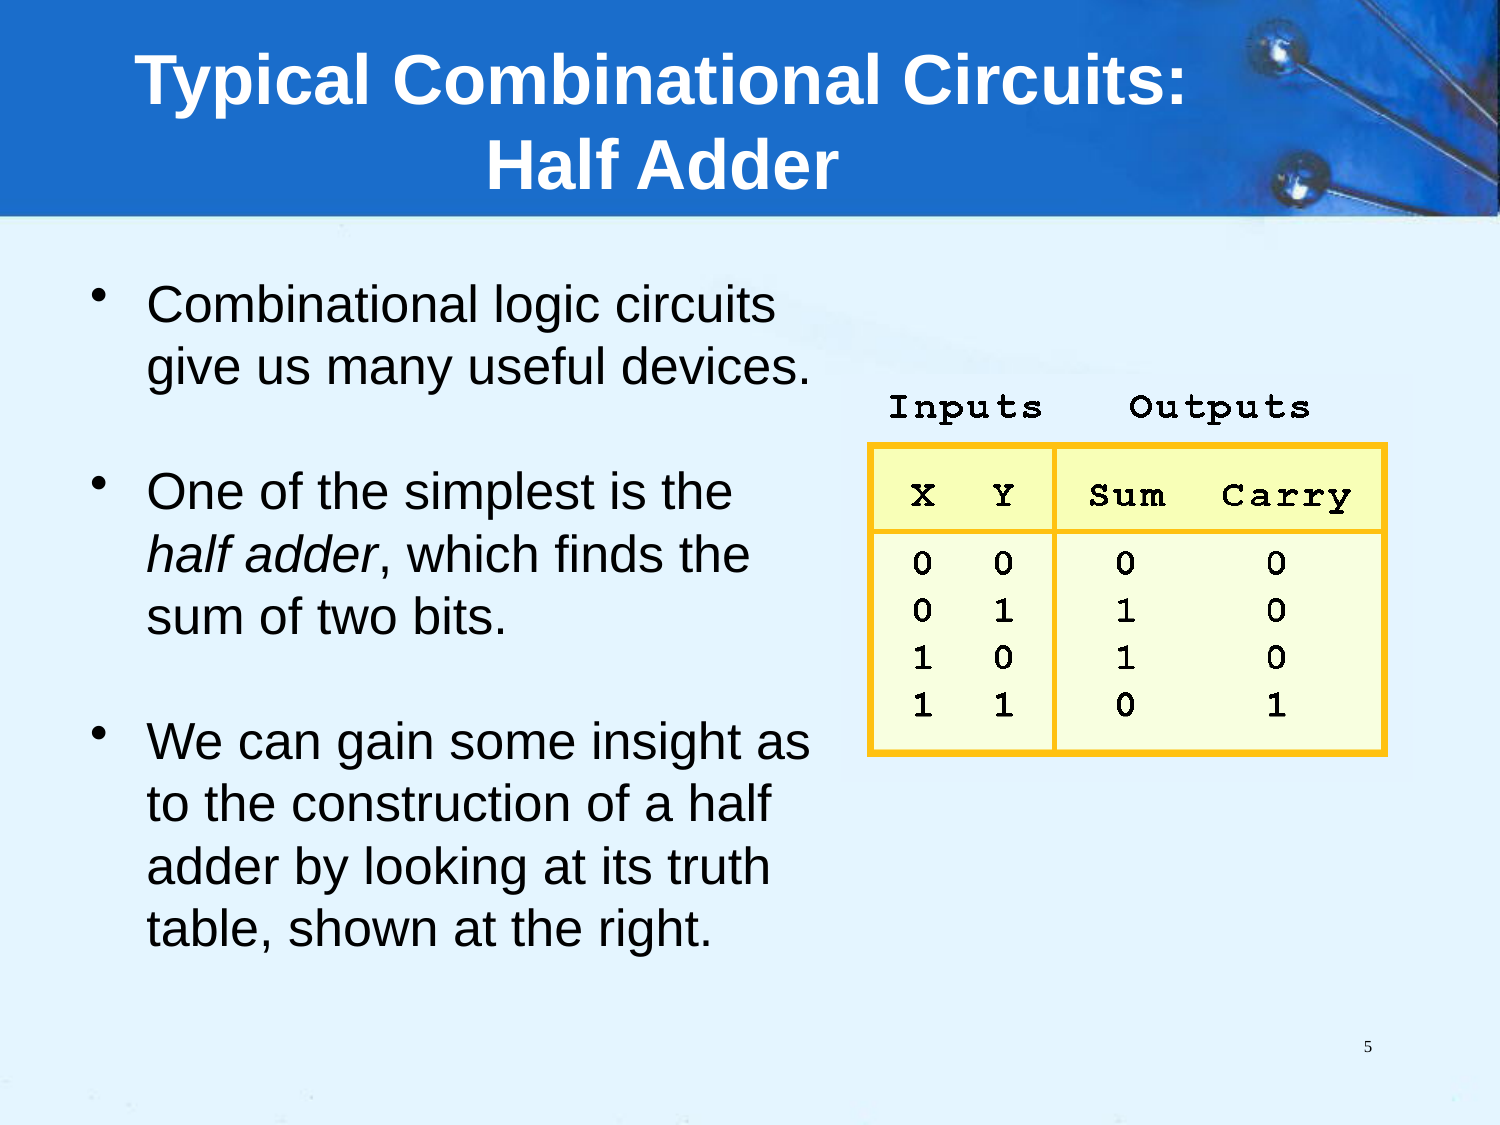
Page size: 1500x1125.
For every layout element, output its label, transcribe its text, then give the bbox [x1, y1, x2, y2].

list Combinational logic circuits give us many useful devices. One of the simplest is the half adder, which finds the sum of two bits. We can gain some insight as to the construction of a half adder by looking at its truth table, shown at the right. [74, 262, 838, 1051]
picture [0, 0, 1500, 1125]
title Typical Combinational Circuits: Half Adder [87, 37, 1238, 201]
slide_number 5 [1074, 1024, 1388, 1101]
